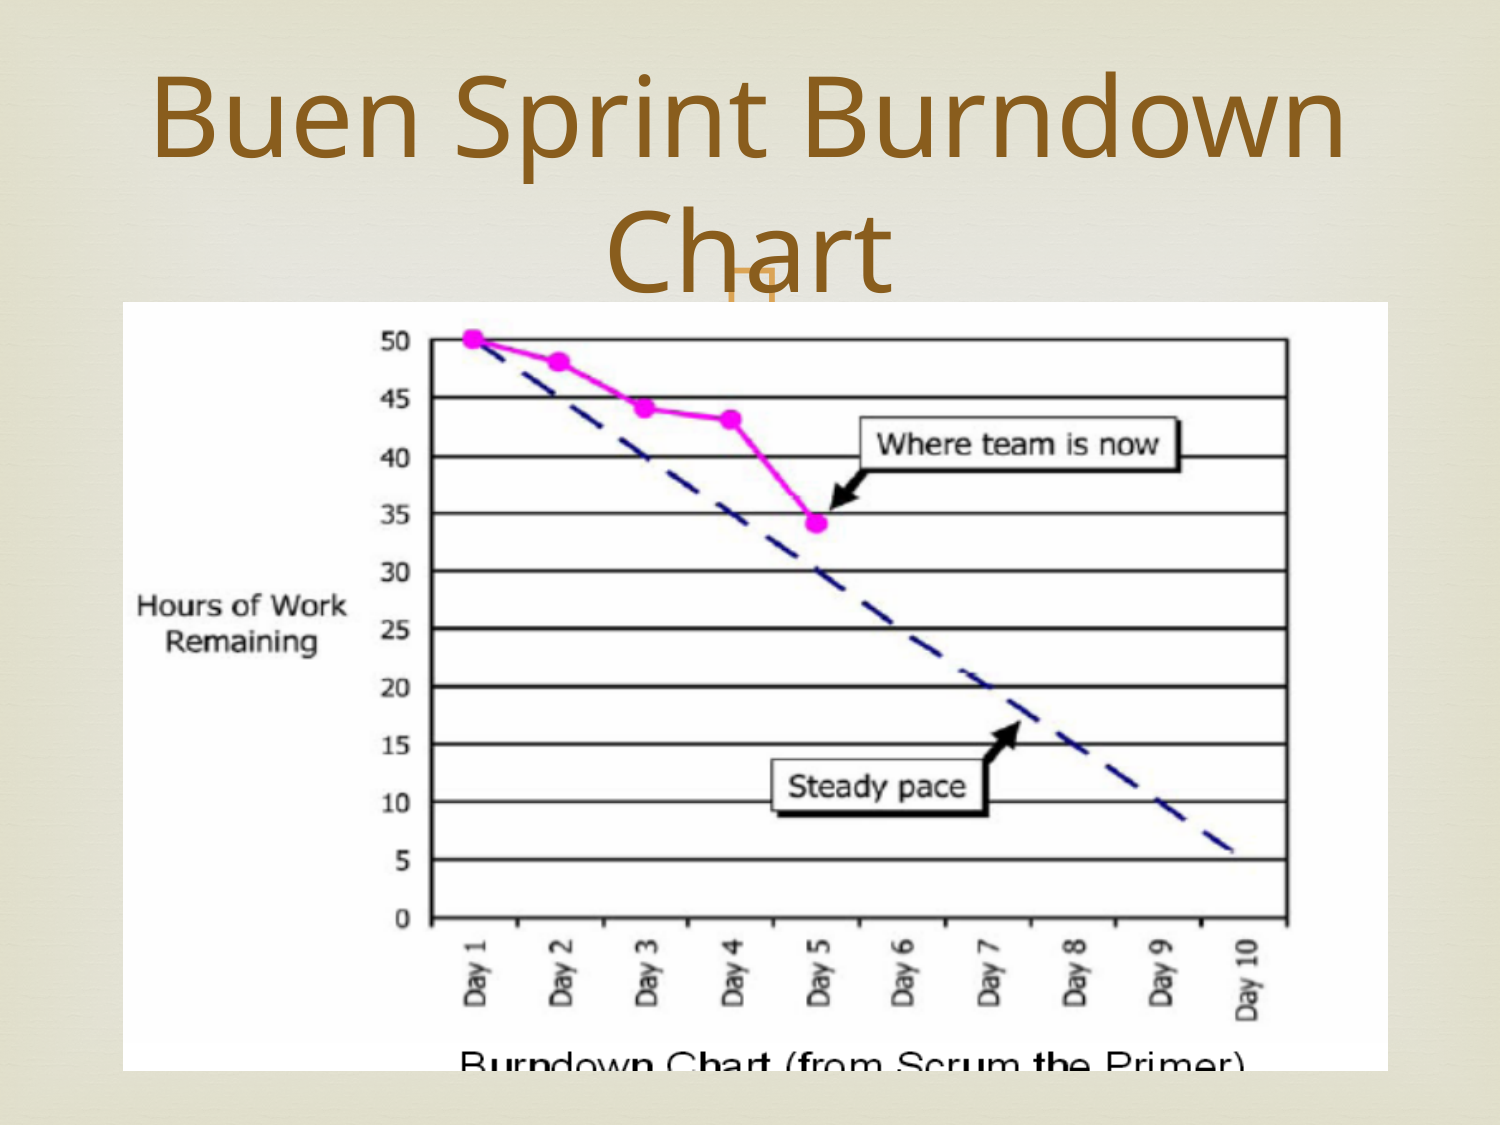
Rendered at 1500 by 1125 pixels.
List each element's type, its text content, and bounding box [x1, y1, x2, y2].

title Buen Sprint Burndown Chart [112, 93, 1386, 267]
picture [123, 302, 1389, 1072]
